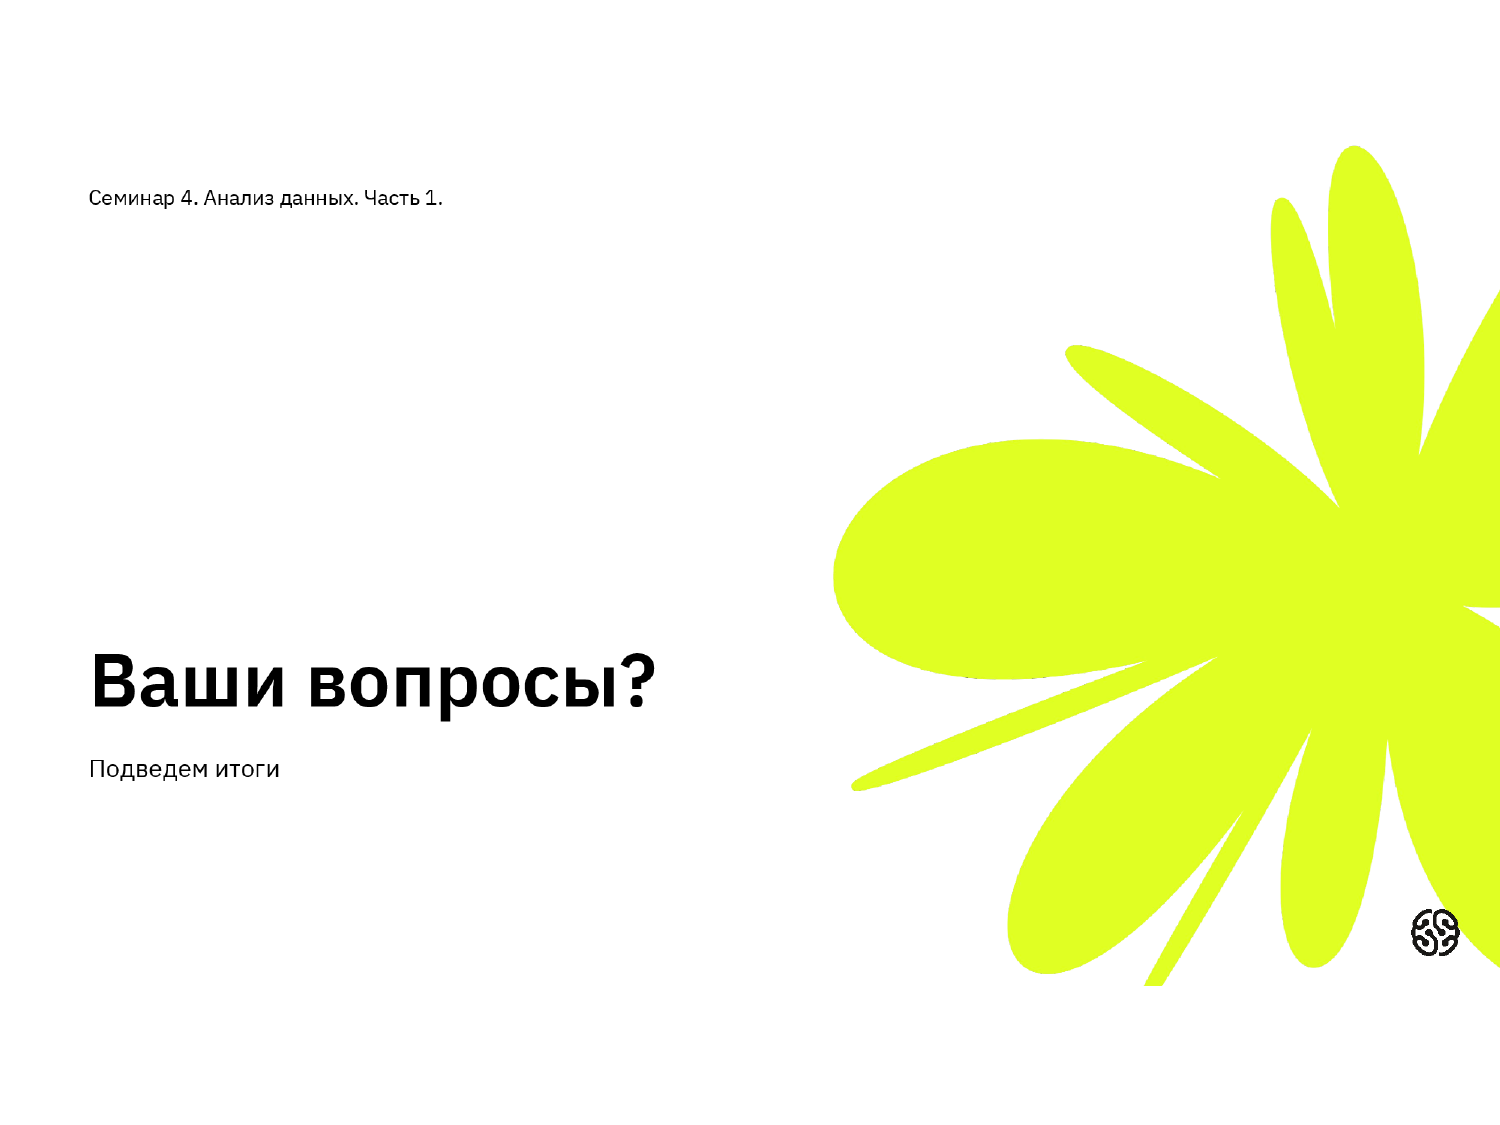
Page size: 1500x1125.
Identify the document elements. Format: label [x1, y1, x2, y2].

picture [0, 141, 1500, 987]
